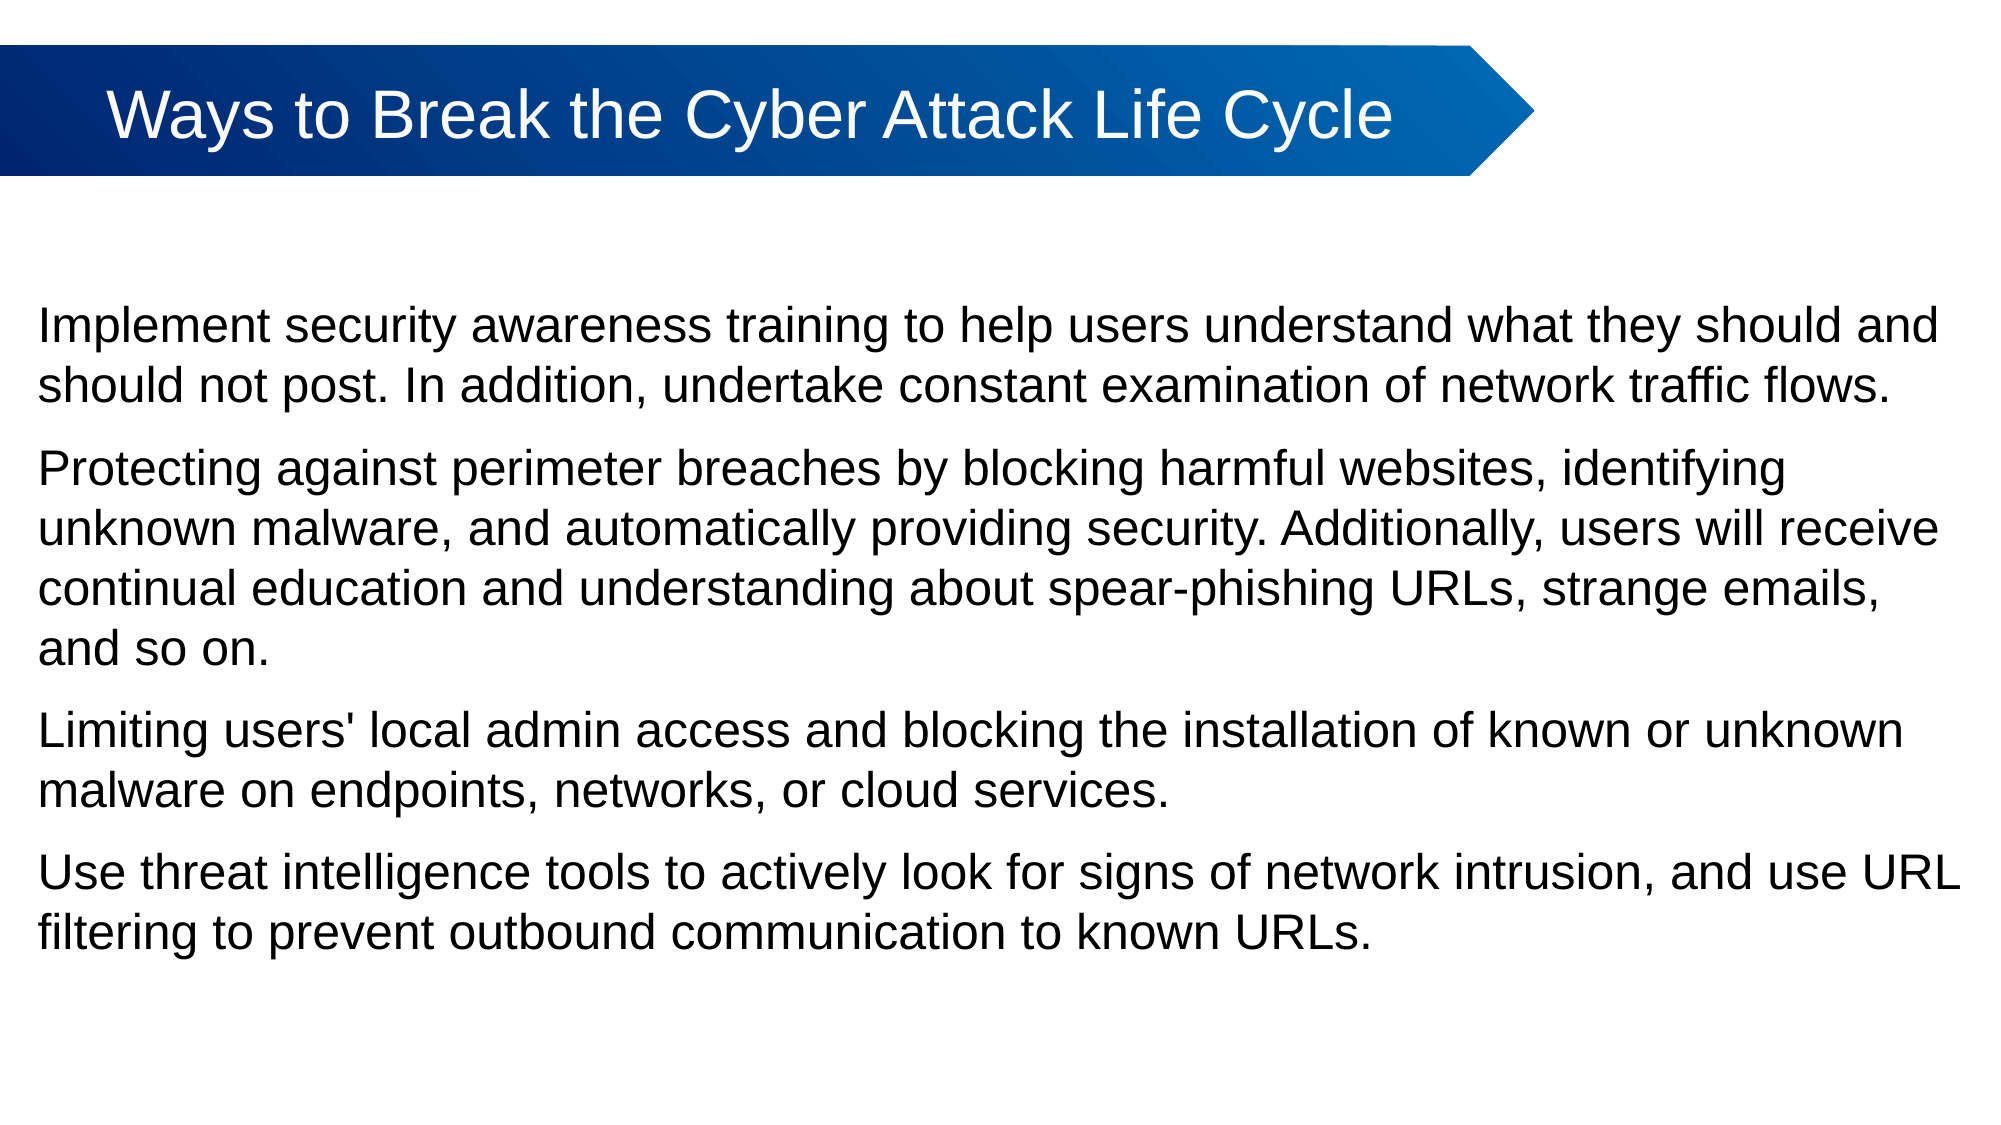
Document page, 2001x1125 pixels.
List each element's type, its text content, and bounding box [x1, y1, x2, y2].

list Implement security awareness training to help users understand what they should and should not post. In addition, undertake constant examination of network traffic flows. Protecting against perimeter breaches by blocking harmful websites, identifying unknown malware, and automatically providing security. Additionally, users will receive continual education and understanding about spear-phishing URLs, strange emails, and so on. Limiting users' local admin access and blocking the installation of known or unknown malware on endpoints, networks, or cloud services. Use threat intelligence tools to actively look for signs of network intrusion, and use URL filtering to prevent outbound communication to known URLs. [37, 292, 1965, 1050]
text_box Ways to Break the Cyber Attack Life Cycle [0, 44, 1537, 177]
